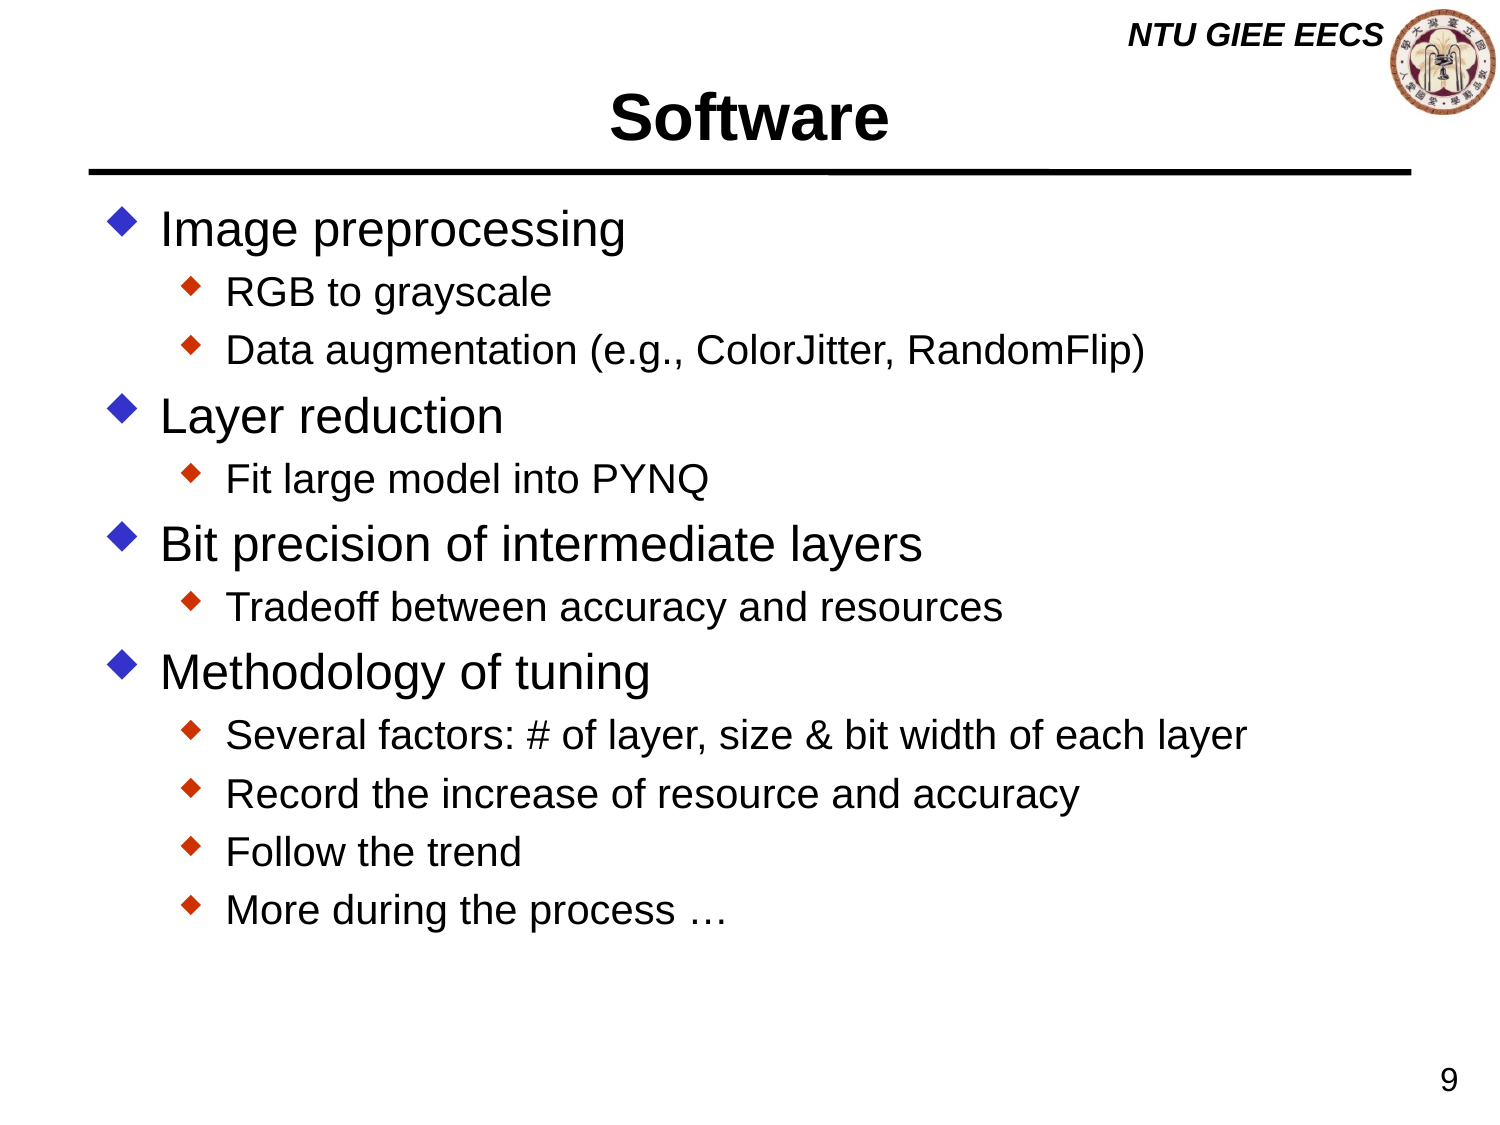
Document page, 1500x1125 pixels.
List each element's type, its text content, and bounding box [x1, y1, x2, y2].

list Image preprocessing RGB to grayscale Data augmentation (e.g., ColorJitter, RandomFlip) Layer reduction Fit large model into PYNQ Bit precision of intermediate layers Tradeoff between accuracy and resources Methodology of tuning Several factors: # of layer, size & bit width of each layer Record the increase of resource and accuracy Follow the trend More during the process … [88, 188, 1412, 1052]
picture [1390, 9, 1496, 115]
title Software [88, 59, 1412, 168]
